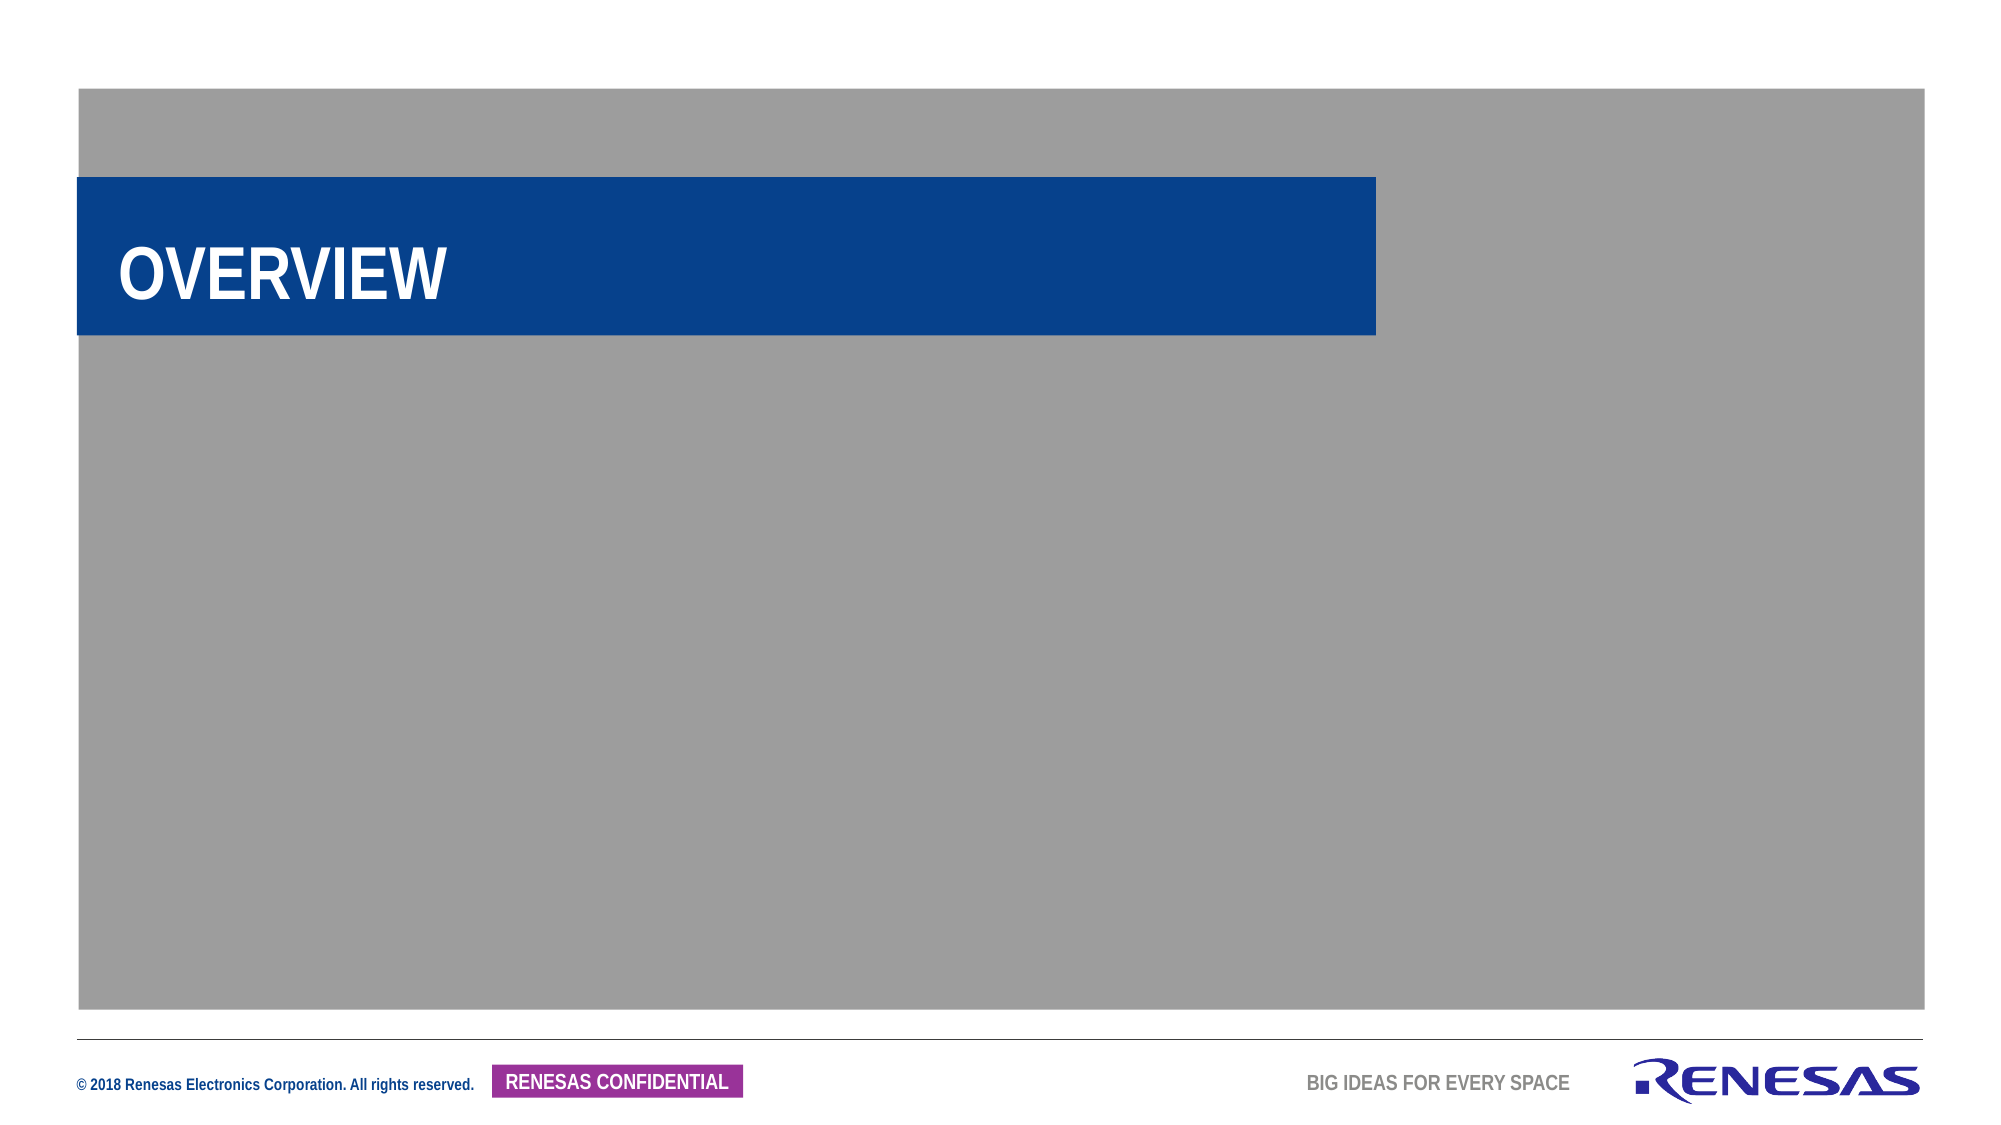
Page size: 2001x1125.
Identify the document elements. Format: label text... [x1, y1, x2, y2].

list Overview [76, 177, 1376, 336]
picture [1631, 1056, 1923, 1106]
